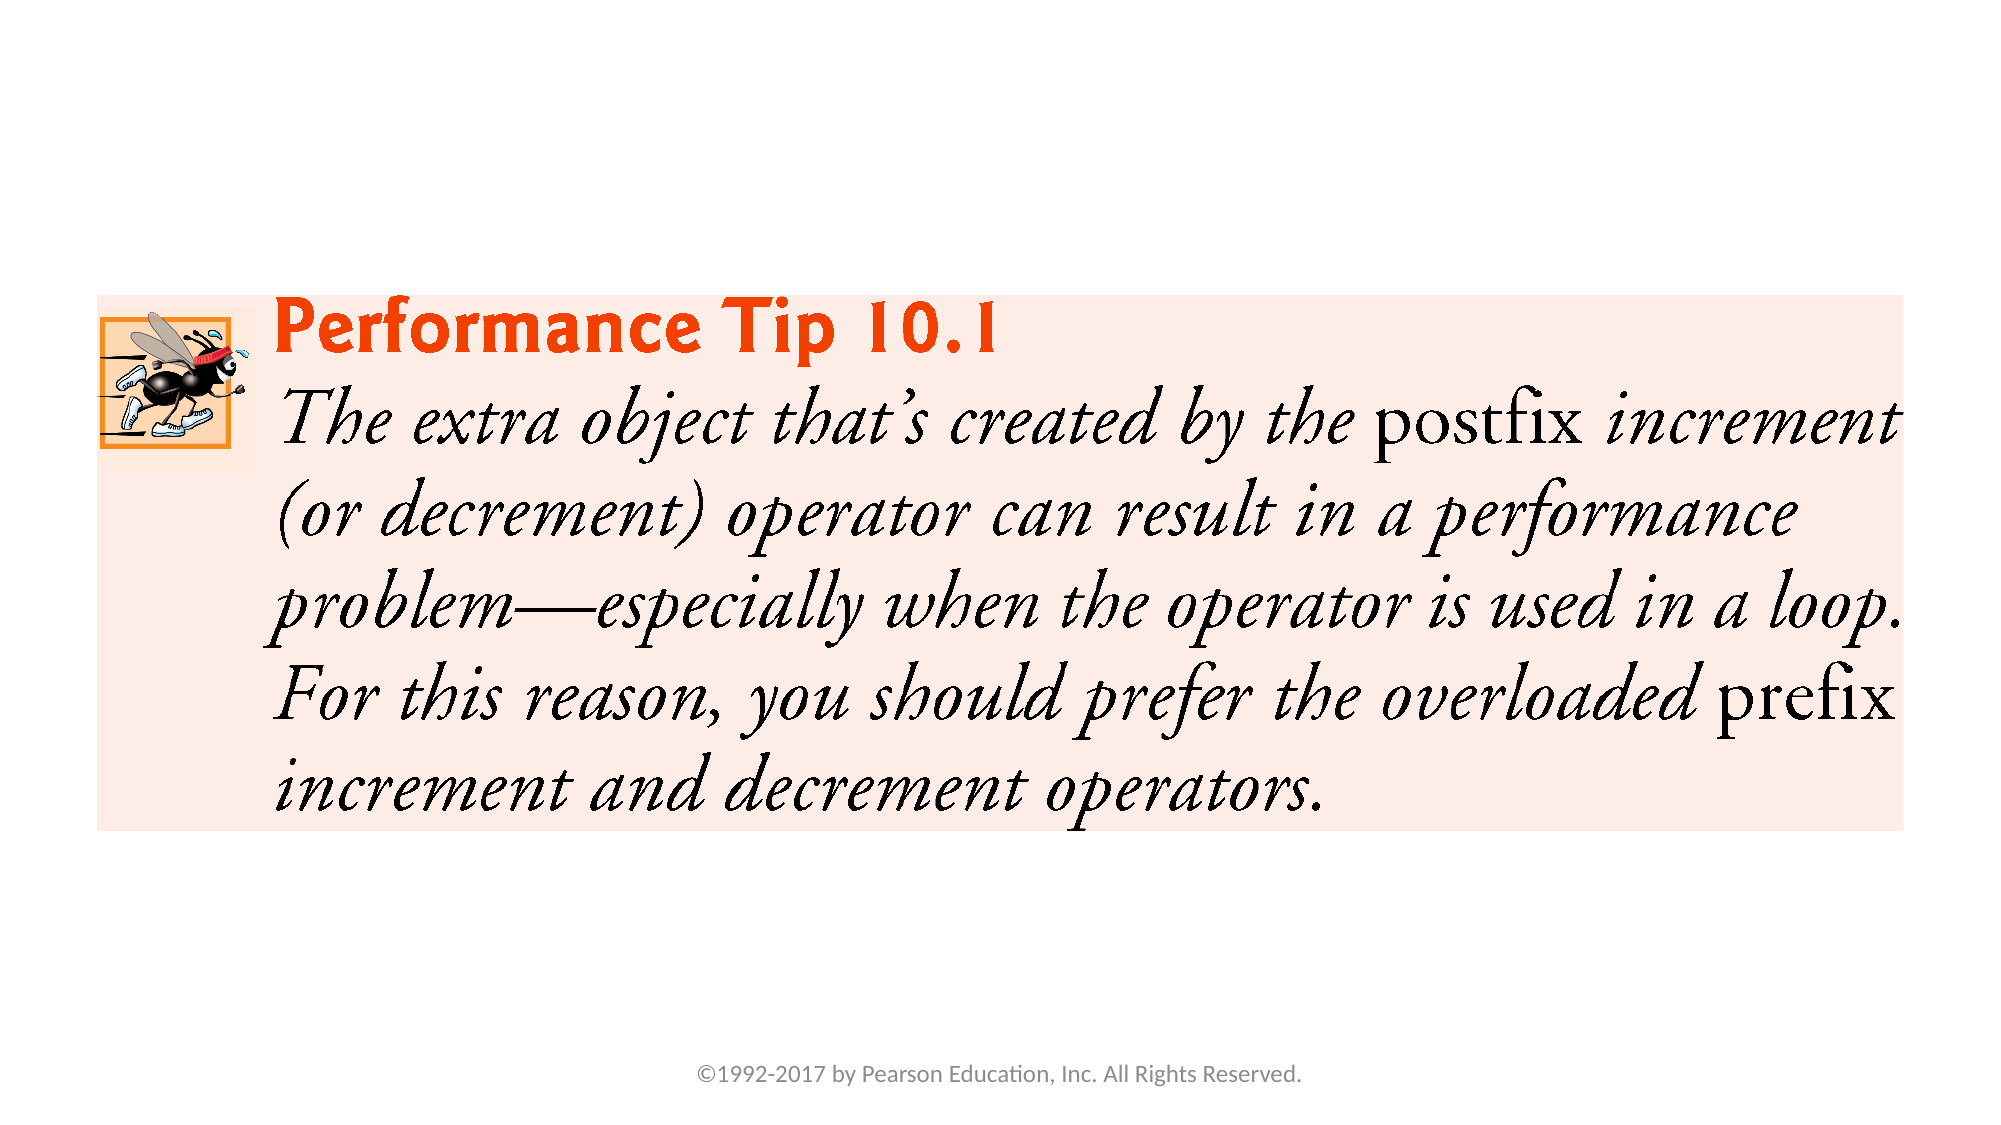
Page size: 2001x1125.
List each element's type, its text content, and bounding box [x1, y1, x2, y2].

footer ©1992-2017 by Pearson Education, Inc. All Rights Reserved. [662, 1042, 1338, 1103]
picture [0, 197, 2000, 928]
